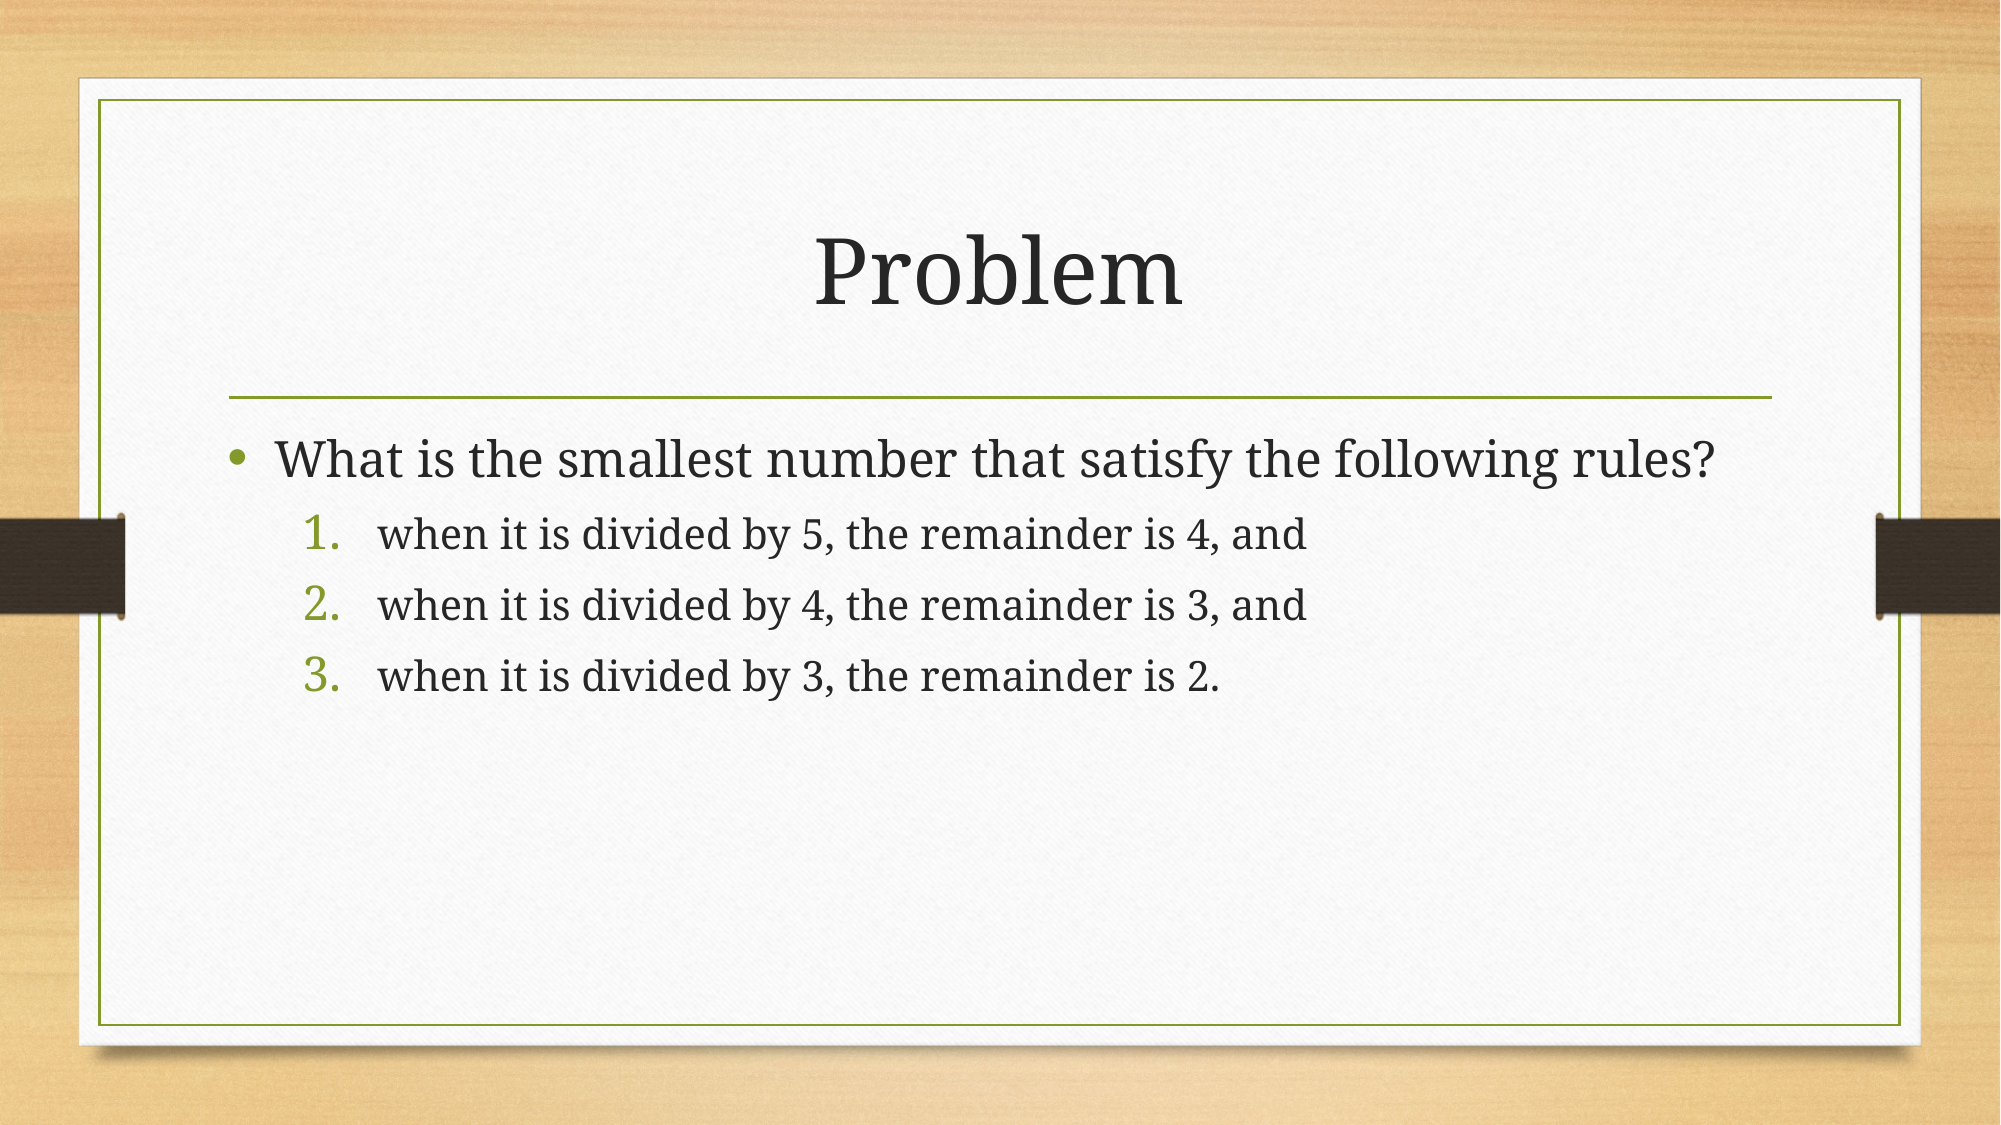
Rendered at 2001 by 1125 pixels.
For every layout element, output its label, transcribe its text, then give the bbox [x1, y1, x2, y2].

title Problem [212, 161, 1788, 375]
picture [0, 0, 2001, 1125]
list What is the smallest number that satisfy the following rules? when it is divided by 5, the remainder is 4, and when it is divided by 4, the remainder is 3, and when it is divided by 3, the remainder is 2. [212, 419, 1788, 964]
